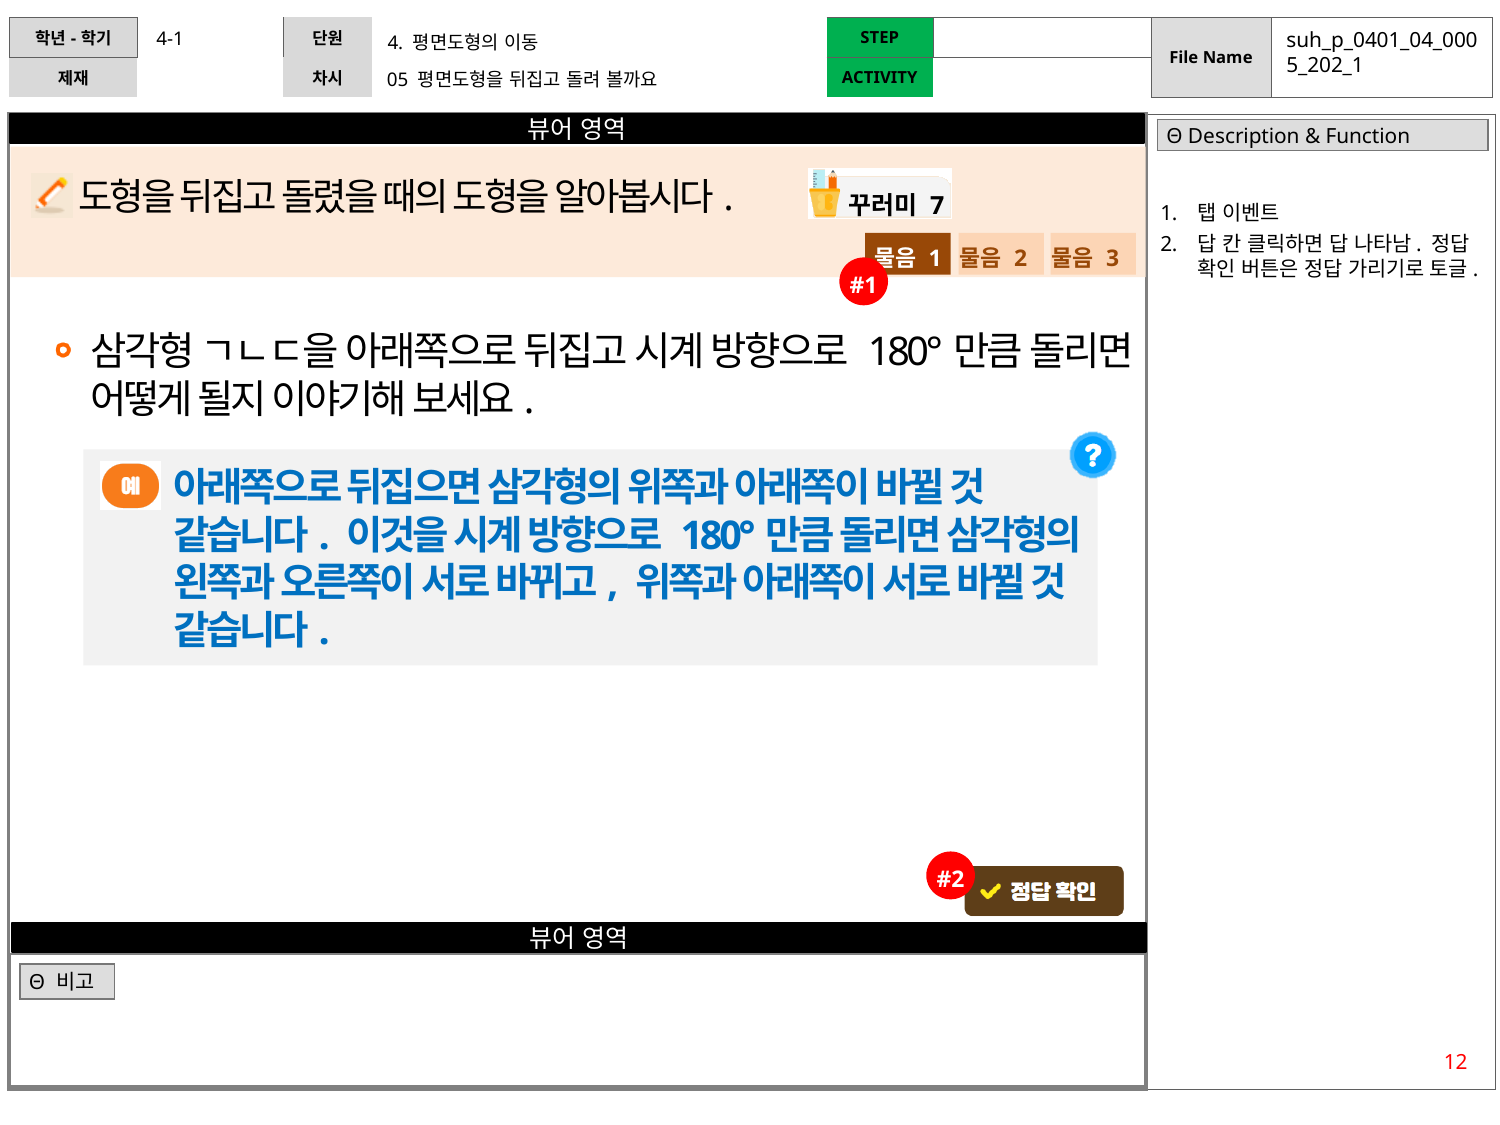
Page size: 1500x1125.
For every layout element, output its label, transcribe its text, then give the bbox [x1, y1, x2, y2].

text_box 05 평면도형을 뒤집고 돌려 볼까요 [372, 60, 821, 96]
picture [807, 168, 952, 219]
text_box 꾸러미 7 [833, 166, 971, 227]
text_box 4-1 [141, 18, 284, 55]
text_box #1 [837, 255, 891, 308]
text_box #2 [924, 849, 974, 902]
text_box 삼각형 ㄱㄴㄷ을 아래쪽으로 뒤집고 시계 방향으로 180°만큼 돌리면 어떻게 될지 이야기해 보세요. [75, 318, 1146, 429]
text_box 물음 3 [1036, 222, 1139, 279]
text_box 아래쪽으로 뒤집으면 삼각형의 위쪽과 아래쪽이 바뀔 것 같습니다. 이것을 시계 방향으로 180°만큼 돌리면 삼각형의 왼쪽과 오른쪽이 서로 바뀌고, 위쪽과 아래쪽이 서로 바뀔 것 같습니다. [83, 449, 1098, 666]
text_box 4. 평면도형의 이동 [372, 23, 828, 48]
picture [1062, 426, 1123, 486]
picture [52, 338, 73, 360]
text_box 물음 1 [859, 227, 969, 279]
picture [100, 461, 161, 510]
text_box suh_p_0401_04_0005_202_1 [1271, 18, 1500, 84]
picture [31, 173, 73, 218]
text_box 탭 이벤트 답 칸 클릭하면 답 나타남. 정답 확인 버튼은 정답 가리기로 토글. [1145, 160, 1500, 351]
table_header Θ Description & Function [1158, 120, 1487, 150]
text_box 도형을 뒤집고 돌렸을 때의 도형을 알아봅시다. [63, 165, 1145, 225]
text_box 물음 2 [969, 222, 1036, 279]
text_box [9, 145, 1148, 279]
picture [963, 863, 1126, 918]
